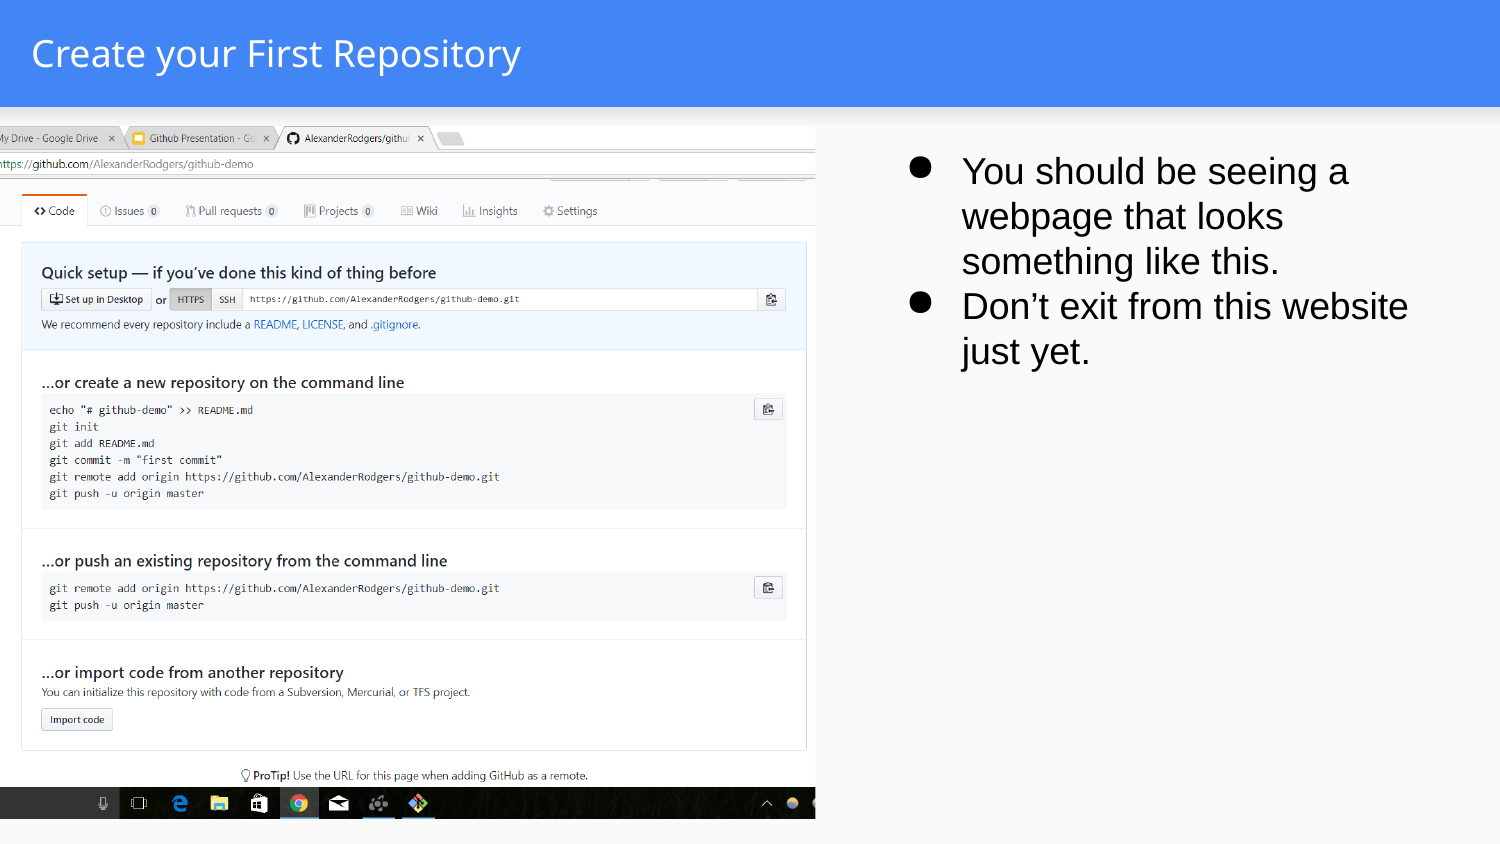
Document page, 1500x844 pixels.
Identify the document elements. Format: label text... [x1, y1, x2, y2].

picture [0, 126, 816, 819]
title Create your First Repository [16, 2, 1464, 102]
text_box You should be seeing a webpage that looks something like this. Don’t exit from this website just yet. [871, 131, 1443, 807]
